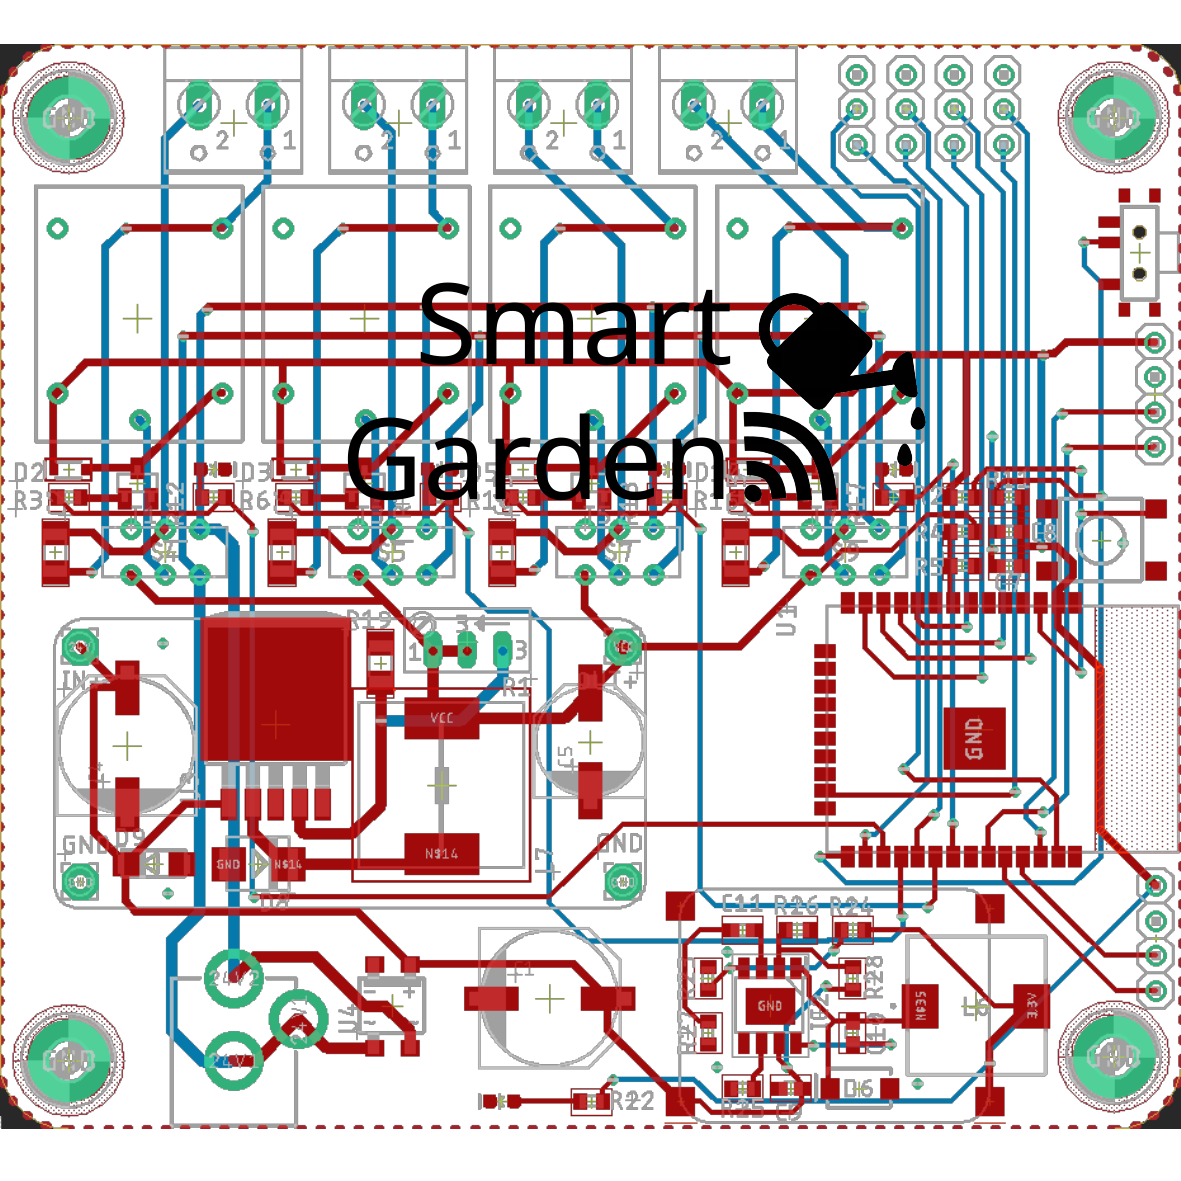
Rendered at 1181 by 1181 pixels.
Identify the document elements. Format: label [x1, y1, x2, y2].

text_box [199, 244, 928, 533]
picture [0, 44, 1181, 1129]
